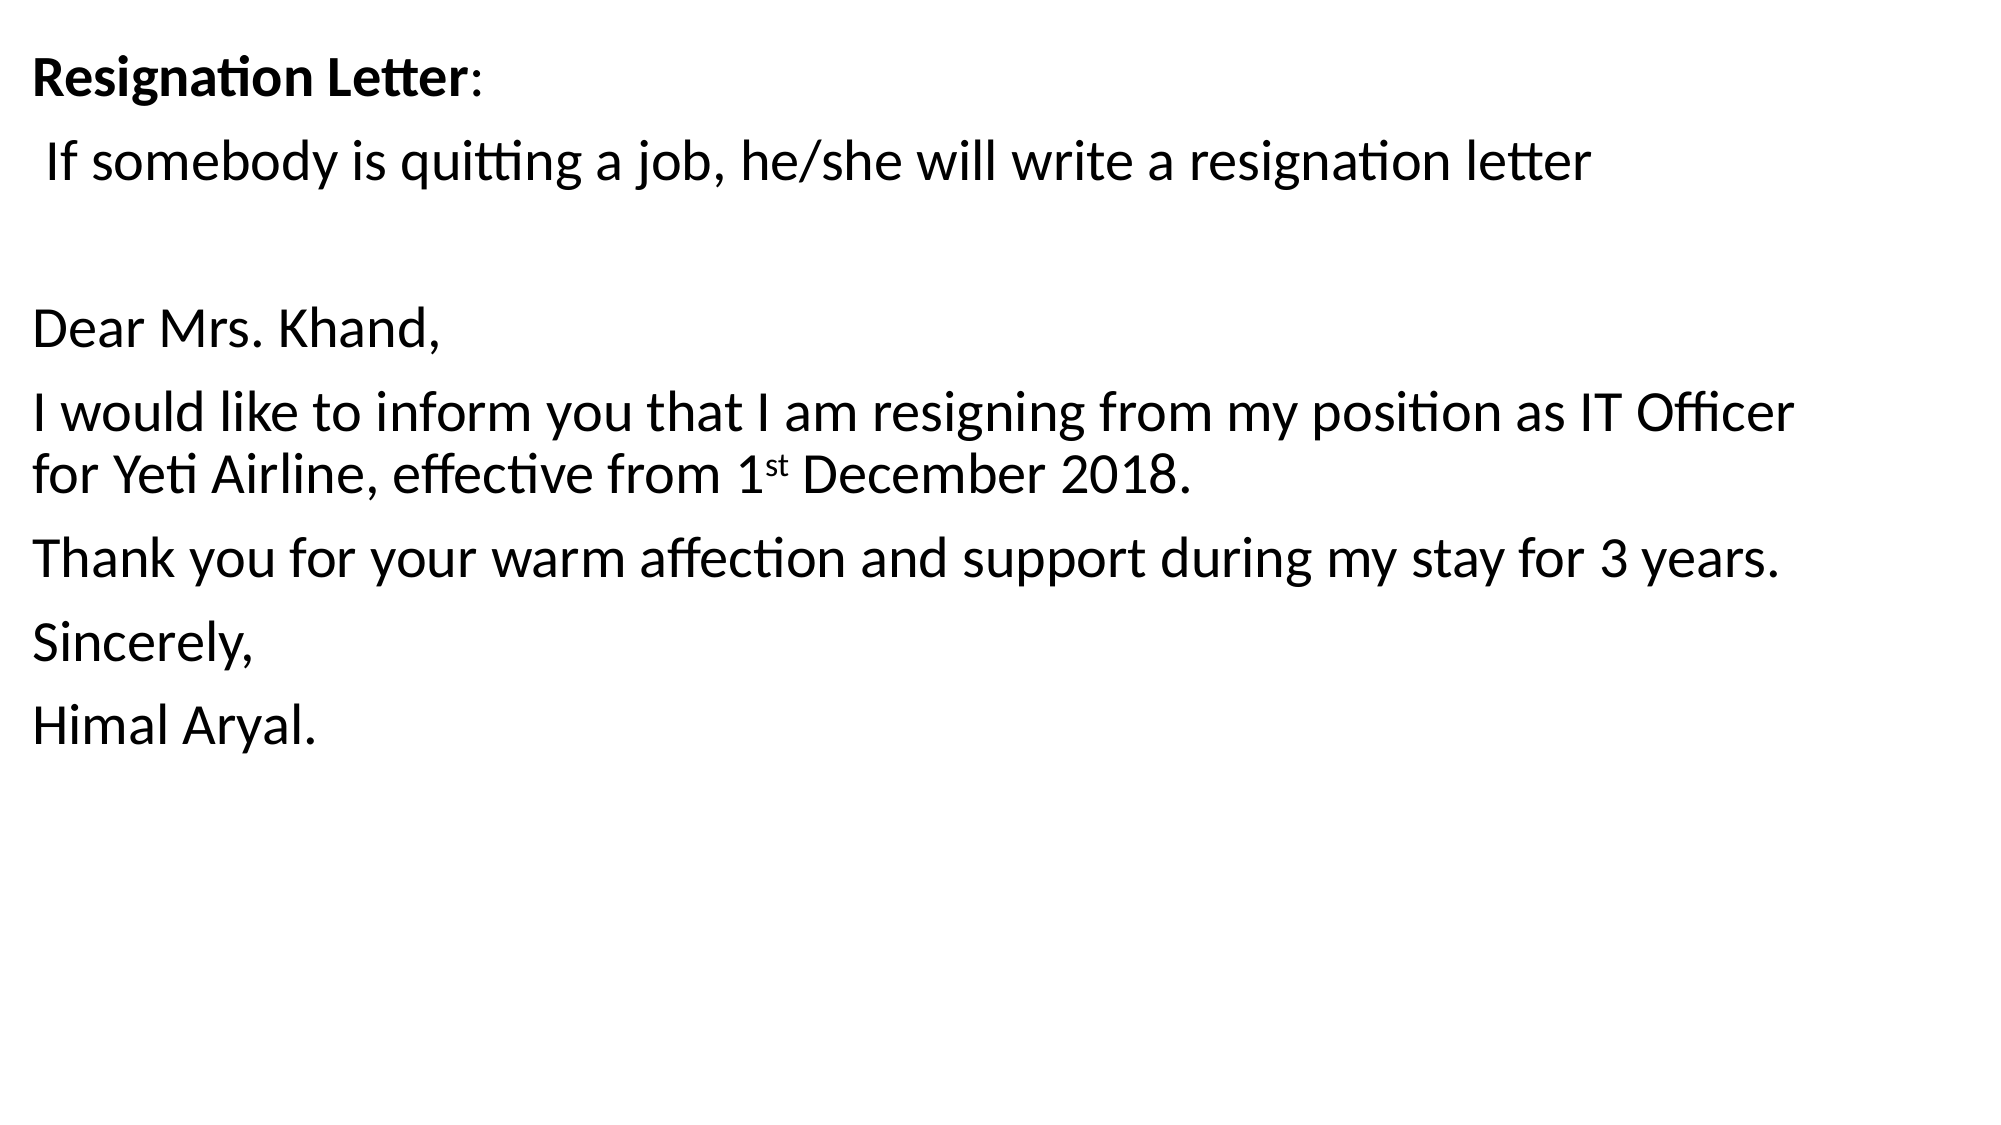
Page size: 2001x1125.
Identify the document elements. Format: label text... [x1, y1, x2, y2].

list Resignation Letter: If somebody is quitting a job, he/she will write a resignation letter Dear Mrs. Khand, I would like to inform you that I am resigning from my position as IT Officer for Yeti Airline, effective from 1st December 2018. Thank you for your warm affection and support during my stay for 3 years. Sincerely, Himal Aryal. [17, 38, 1883, 903]
